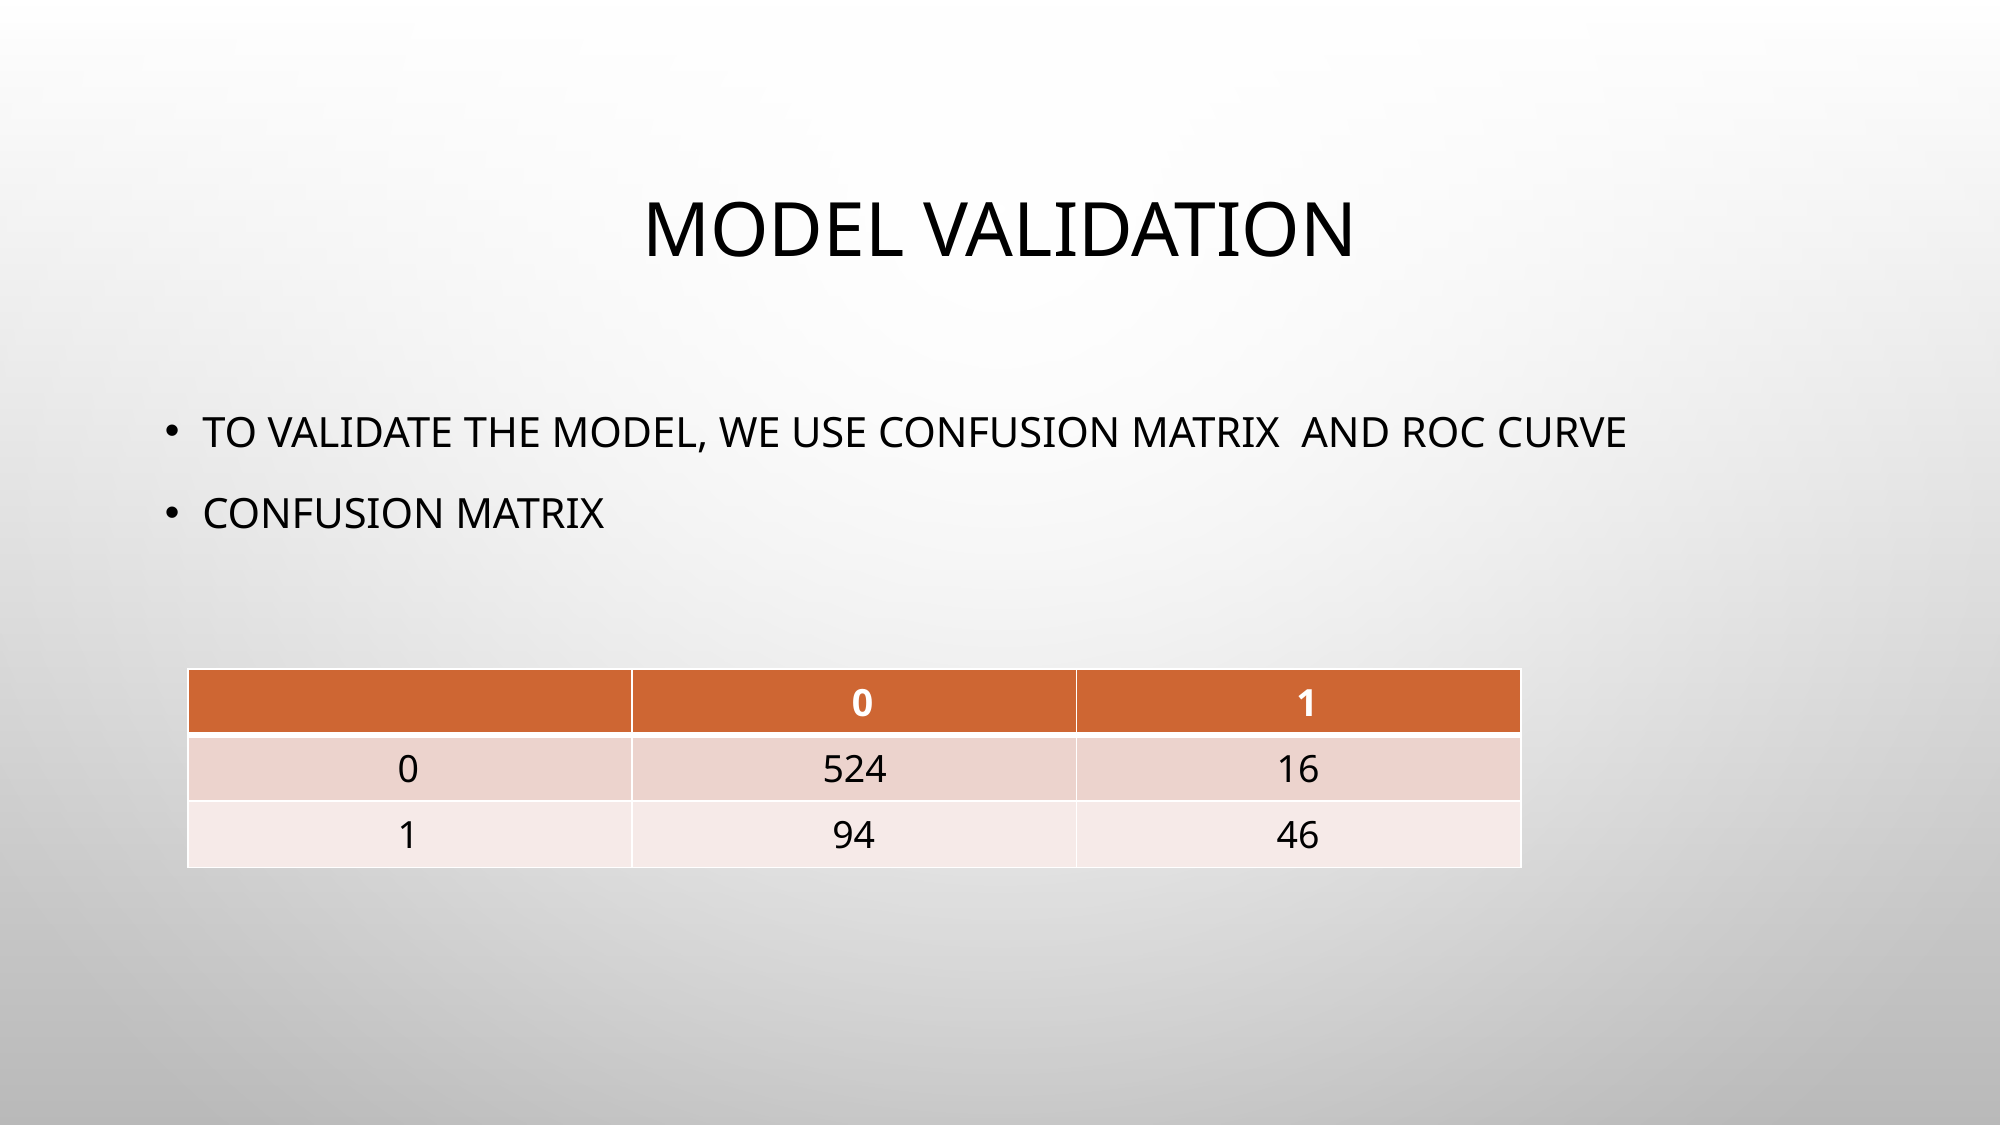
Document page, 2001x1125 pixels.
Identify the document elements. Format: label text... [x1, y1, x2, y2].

table_cell 1 [189, 802, 631, 867]
title Model validation [149, 101, 1851, 364]
picture [0, 0, 2000, 1125]
table_header 1 [1077, 670, 1520, 732]
table_cell 0 [189, 738, 631, 800]
table_cell 46 [1077, 802, 1520, 867]
list To validate the model, we use confusion matrix and ROC curve CONFUSION MATRIX [149, 388, 1851, 950]
table_cell 524 [633, 738, 1076, 800]
table_cell 94 [633, 802, 1076, 867]
table_cell 16 [1077, 738, 1520, 800]
table_header [189, 670, 631, 732]
table_header 0 [633, 670, 1076, 732]
